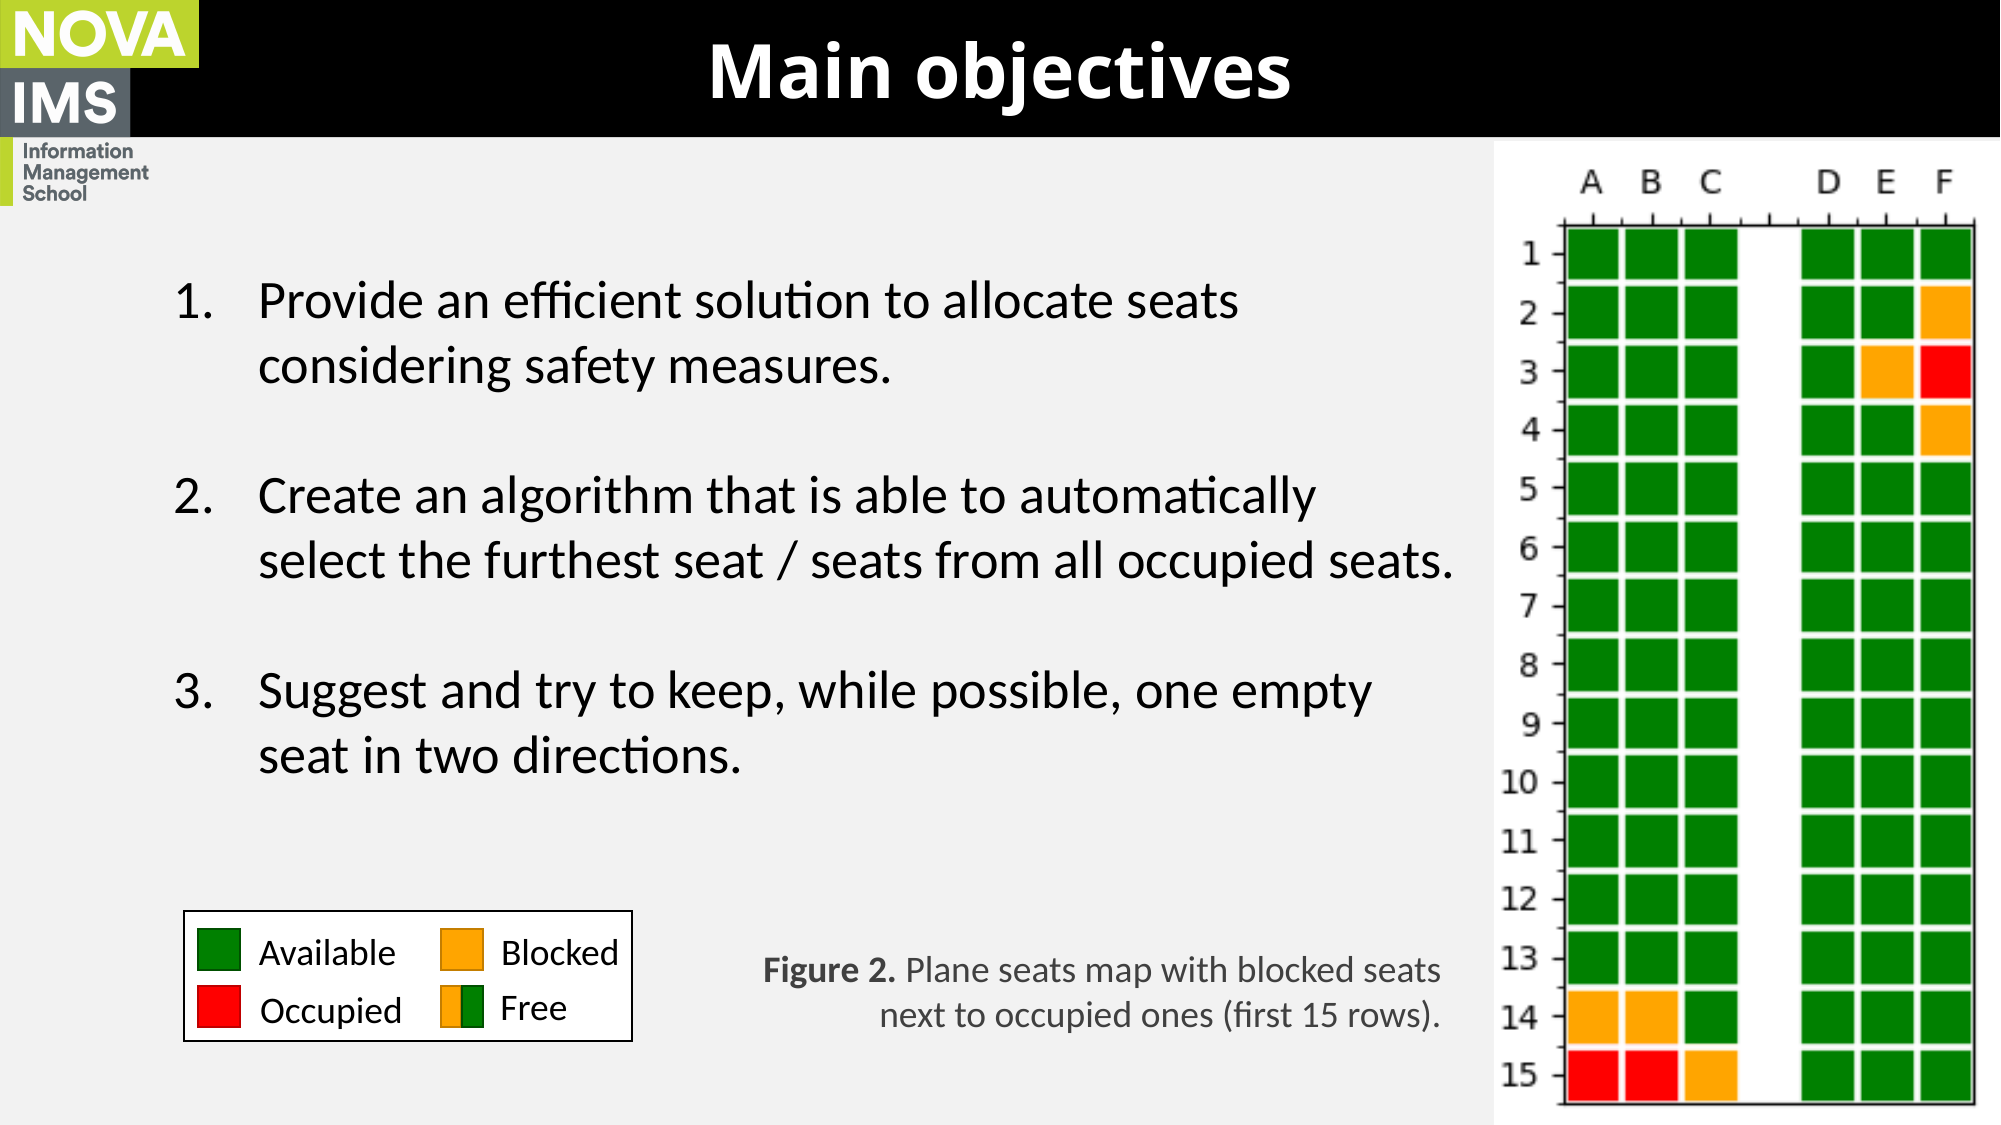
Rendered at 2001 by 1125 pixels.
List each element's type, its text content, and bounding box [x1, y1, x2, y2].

picture [1493, 141, 2000, 1125]
text_box [183, 910, 633, 1042]
text_box [197, 928, 241, 971]
text_box [440, 985, 461, 1028]
text_box Figure 2. Plane seats map with blocked seats next to occupied ones (first 15 rows). [734, 937, 1457, 1043]
text_box Provide an efficient solution to allocate seats considering safety measures. Create an algorithm that is able to automatically select the furthest seat / seats from all occupied seats. Suggest and try to keep, while possible, one empty seat in two directions. [158, 256, 1473, 792]
text_box [197, 985, 241, 1028]
text_box [440, 928, 484, 971]
text_box Free [485, 975, 583, 1036]
text_box Blocked [486, 920, 635, 980]
text_box Occupied [245, 978, 418, 1039]
text_box Available [244, 920, 412, 981]
text_box [461, 985, 484, 1028]
picture [0, 0, 199, 207]
text_box Main objectives [199, 0, 2000, 138]
